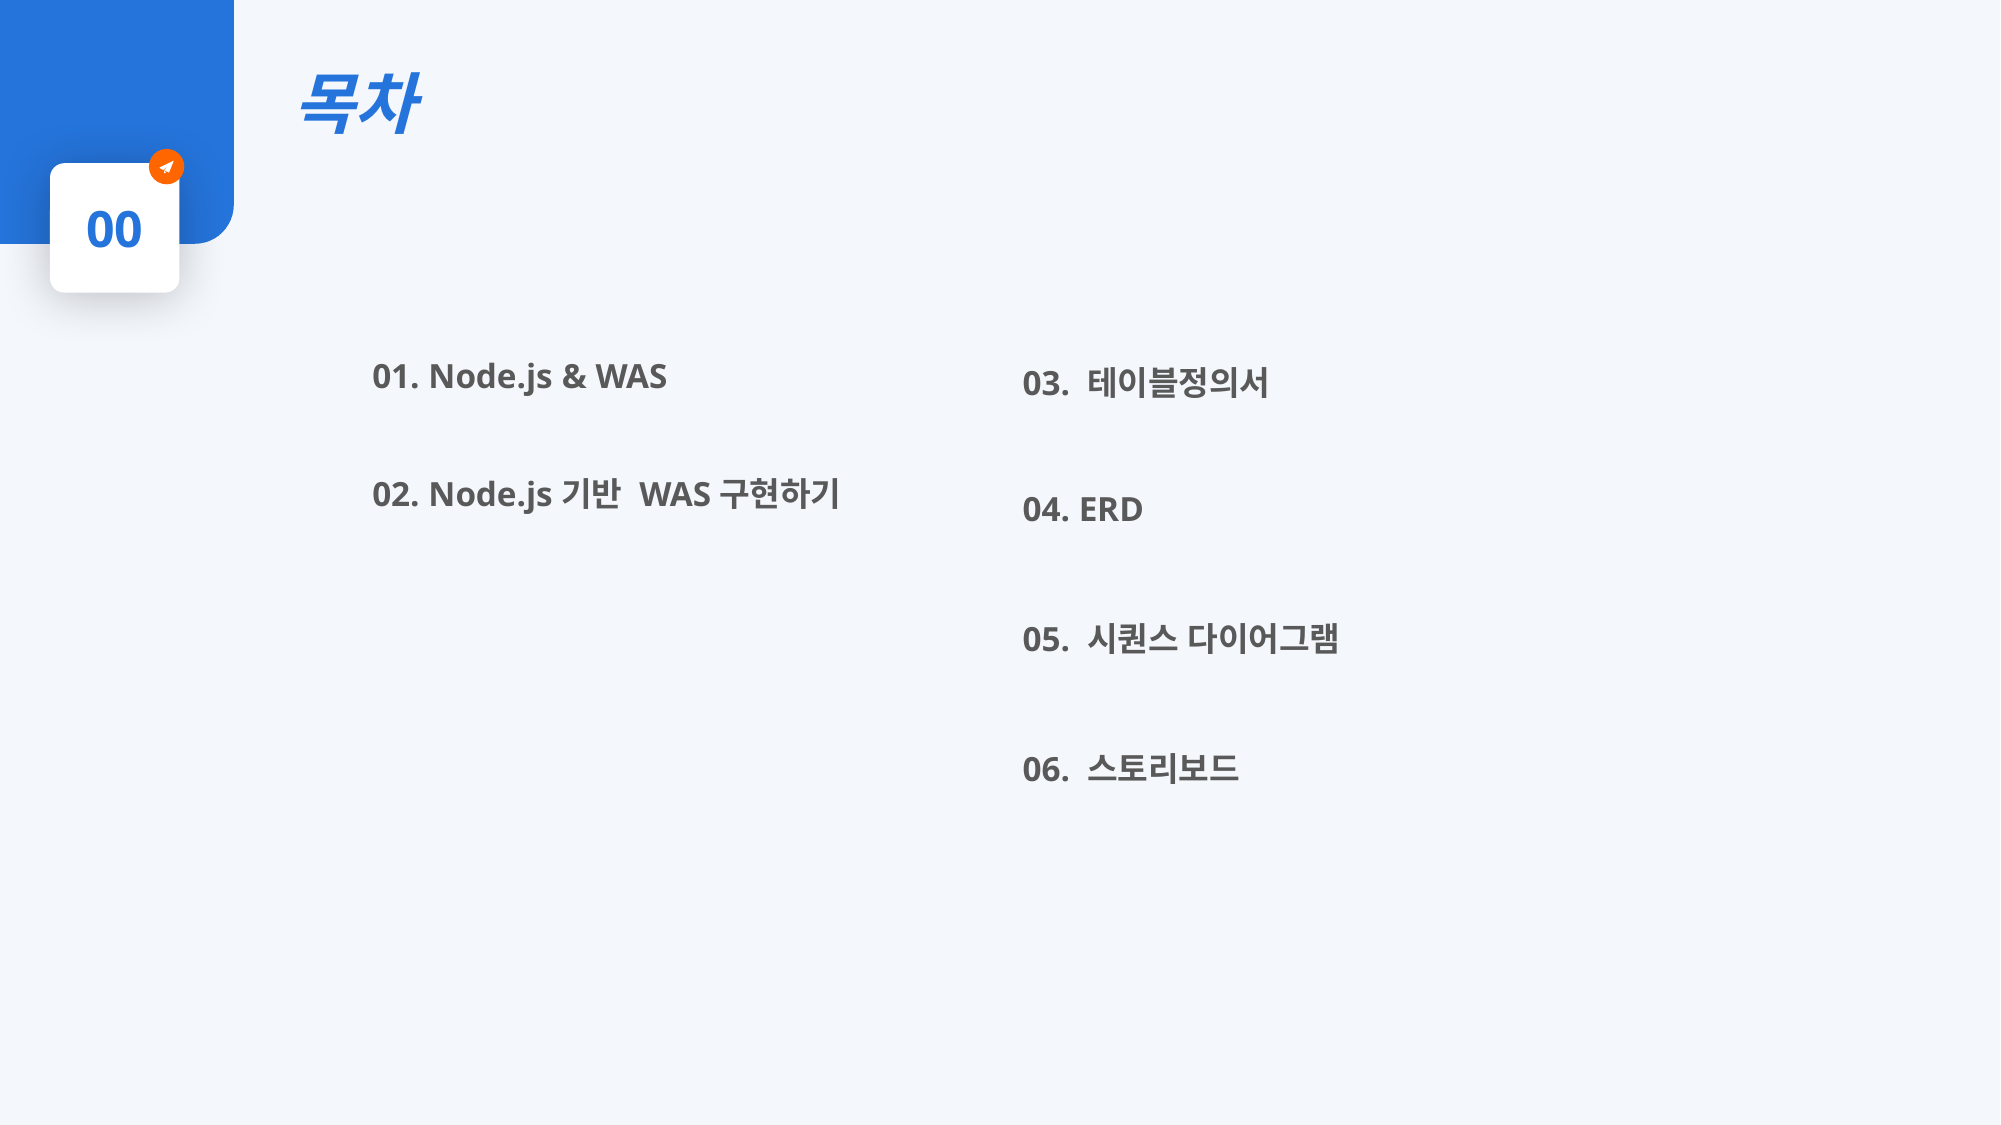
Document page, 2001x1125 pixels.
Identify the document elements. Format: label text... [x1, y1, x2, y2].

text_box [159, 160, 174, 174]
text_box 06. 스토리보드 [1008, 720, 1778, 796]
text_box 02. Node.js기반 WAS구현하기 [357, 446, 904, 521]
text_box 01. Node.js & WAS [357, 327, 758, 403]
text_box 03. 테이블정의서 [1008, 334, 1778, 409]
text_box 00 [48, 162, 181, 294]
text_box 목차 [278, 13, 1279, 149]
text_box 05. 시퀀스 다이어그램 [1008, 590, 1778, 666]
text_box [147, 147, 186, 186]
text_box [0, 0, 235, 245]
text_box 04. ERD [1008, 461, 1778, 536]
